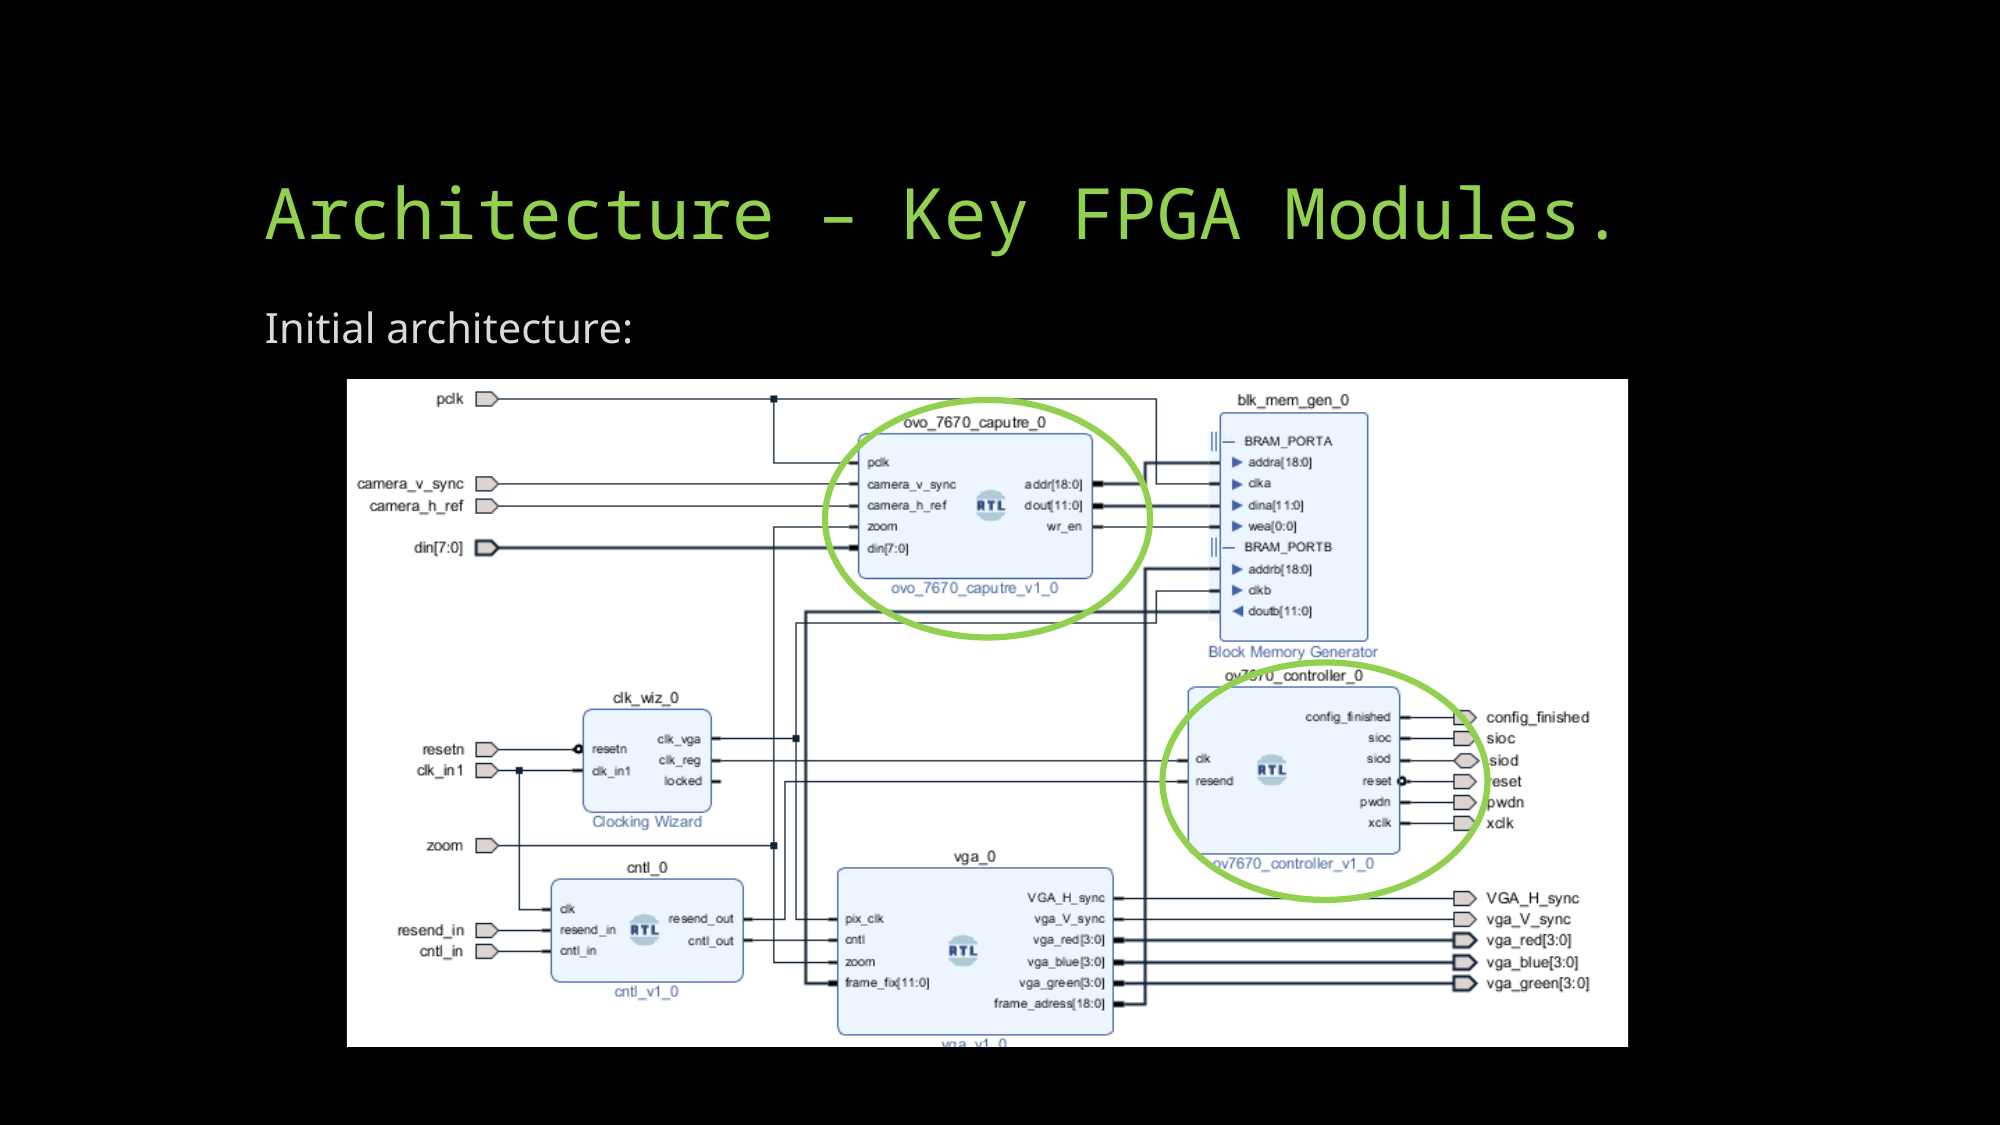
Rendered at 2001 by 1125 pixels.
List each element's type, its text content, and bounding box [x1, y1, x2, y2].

list Initial architecture: [249, 299, 1750, 1000]
picture [346, 367, 1629, 1047]
title Architecture – Key FPGA Modules. [249, 75, 1750, 263]
